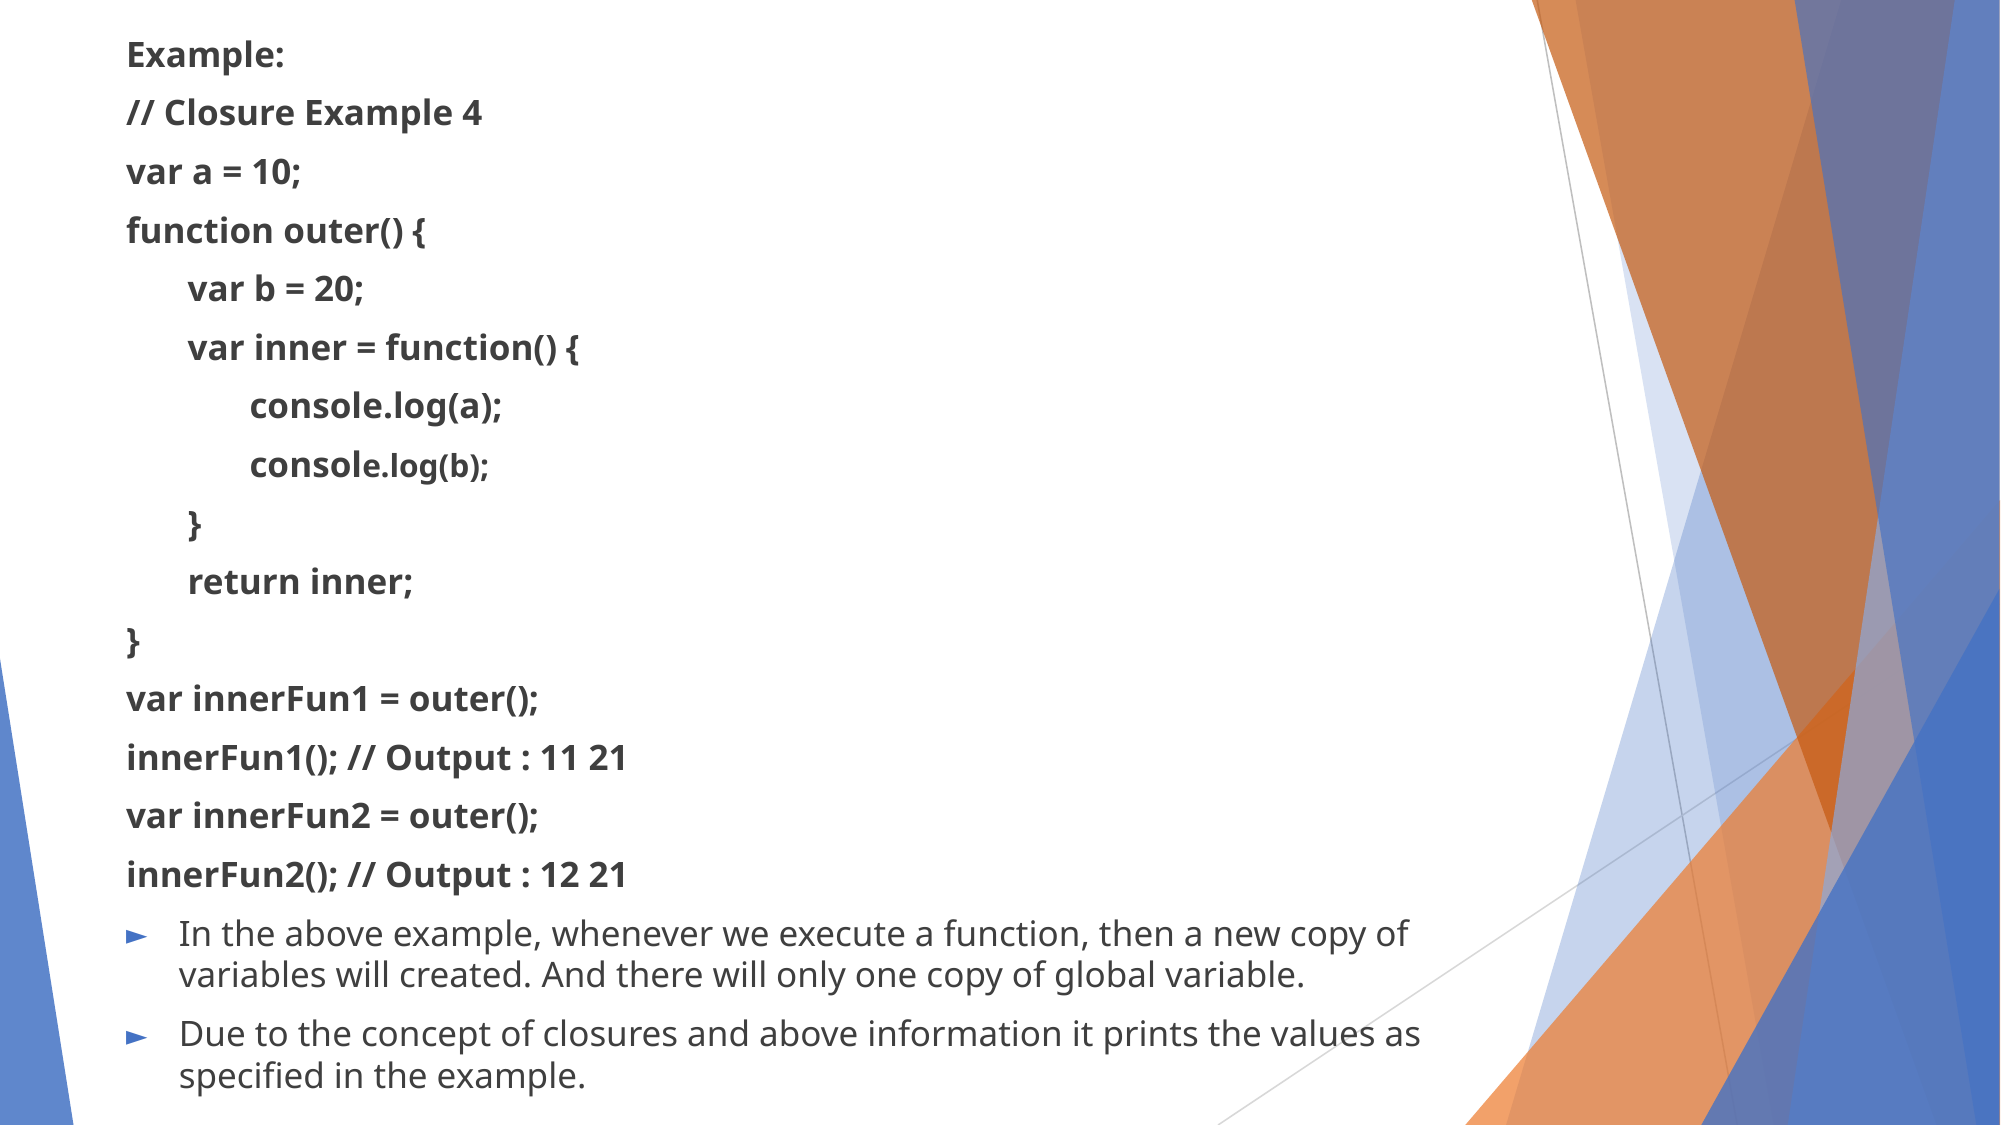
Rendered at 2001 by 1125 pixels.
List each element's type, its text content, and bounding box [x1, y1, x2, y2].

list Example: // Closure Example 4 var a = 10; function outer() { var b = 20; var inner = function() { console.log(a); console.log(b); } return inner; } var innerFun1 = outer(); innerFun1(); // Output : 11 21 var innerFun2 = outer(); innerFun2(); // Output : 12 21 In the above example, whenever we execute a function, then a new copy of variables will created. And there will only one copy of global variable. Due to the concept of closures and above information it prints the values as specified in the example. [111, 24, 1572, 1116]
